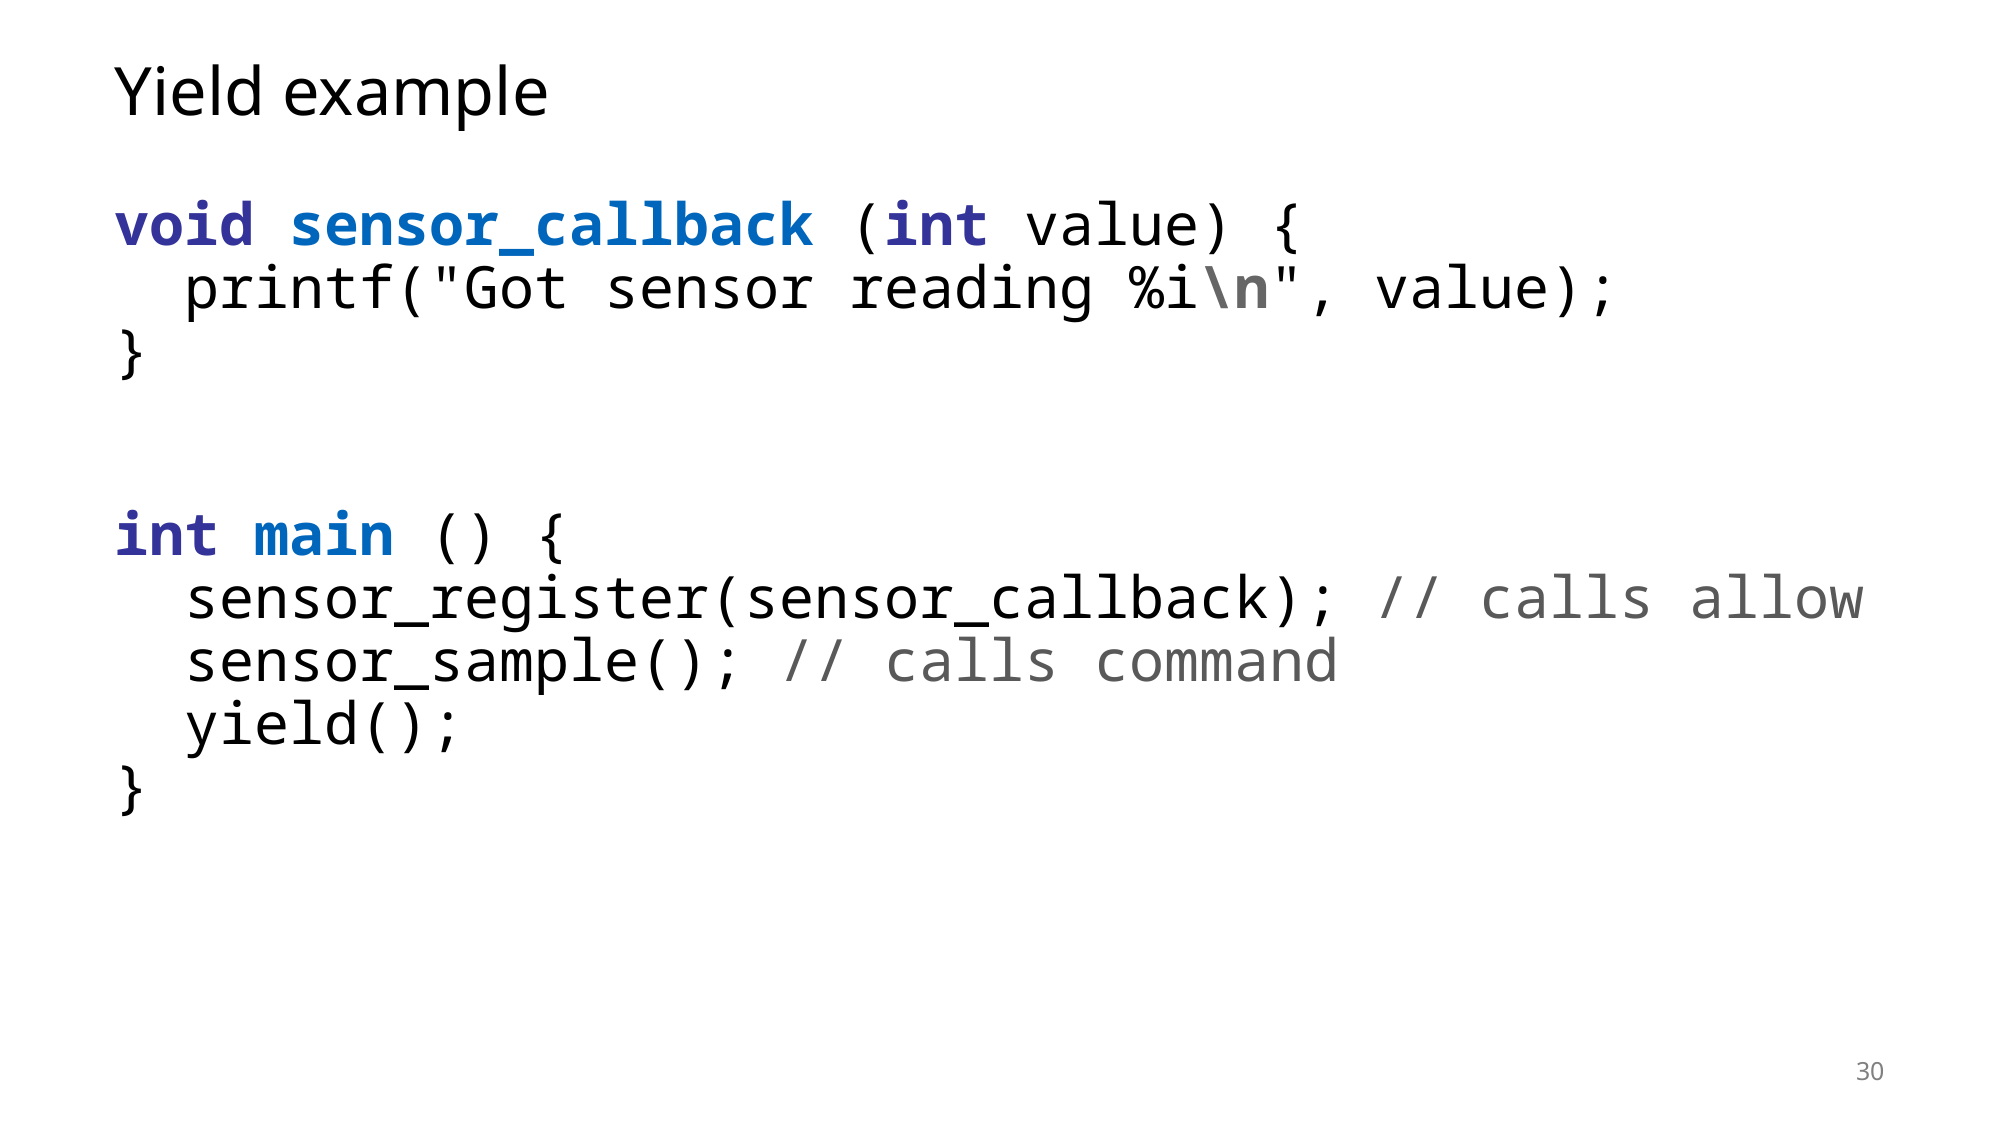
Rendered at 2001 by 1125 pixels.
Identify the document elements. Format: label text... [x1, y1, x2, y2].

list void sensor_callback (int value) { printf("Got sensor reading %i\n", value); } int main () { sensor_register(sensor_callback); // calls allow sensor_sample(); // calls command yield(); } [99, 187, 1900, 1013]
title Yield example [99, 37, 1900, 150]
slide_number 30 [1749, 1042, 1900, 1103]
